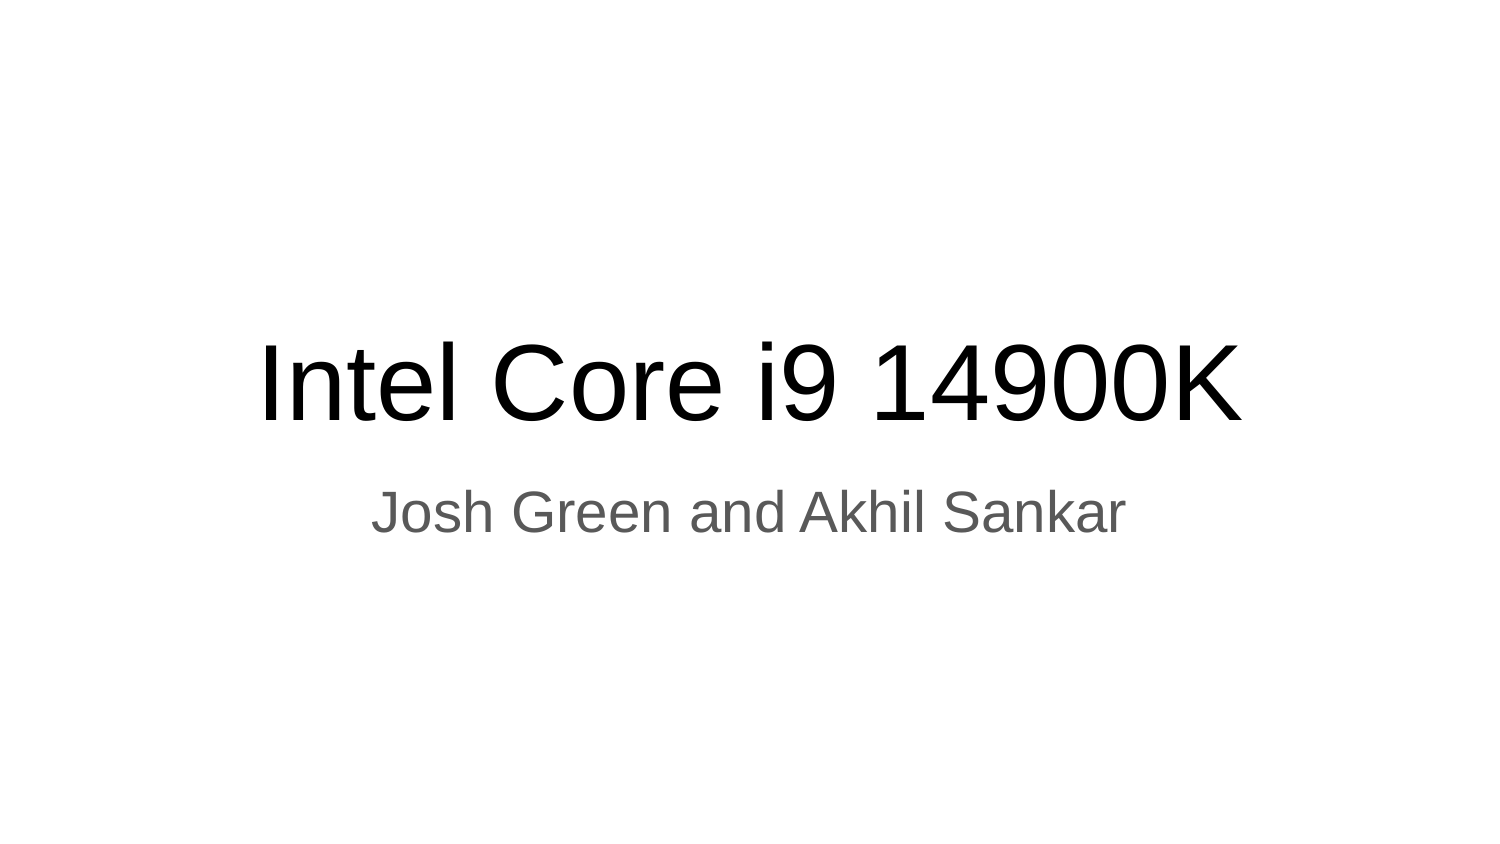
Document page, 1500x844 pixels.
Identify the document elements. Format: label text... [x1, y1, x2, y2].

subtitle Josh Green and Akhil Sankar [51, 464, 1449, 595]
title Intel Core i9 14900K [51, 122, 1449, 459]
